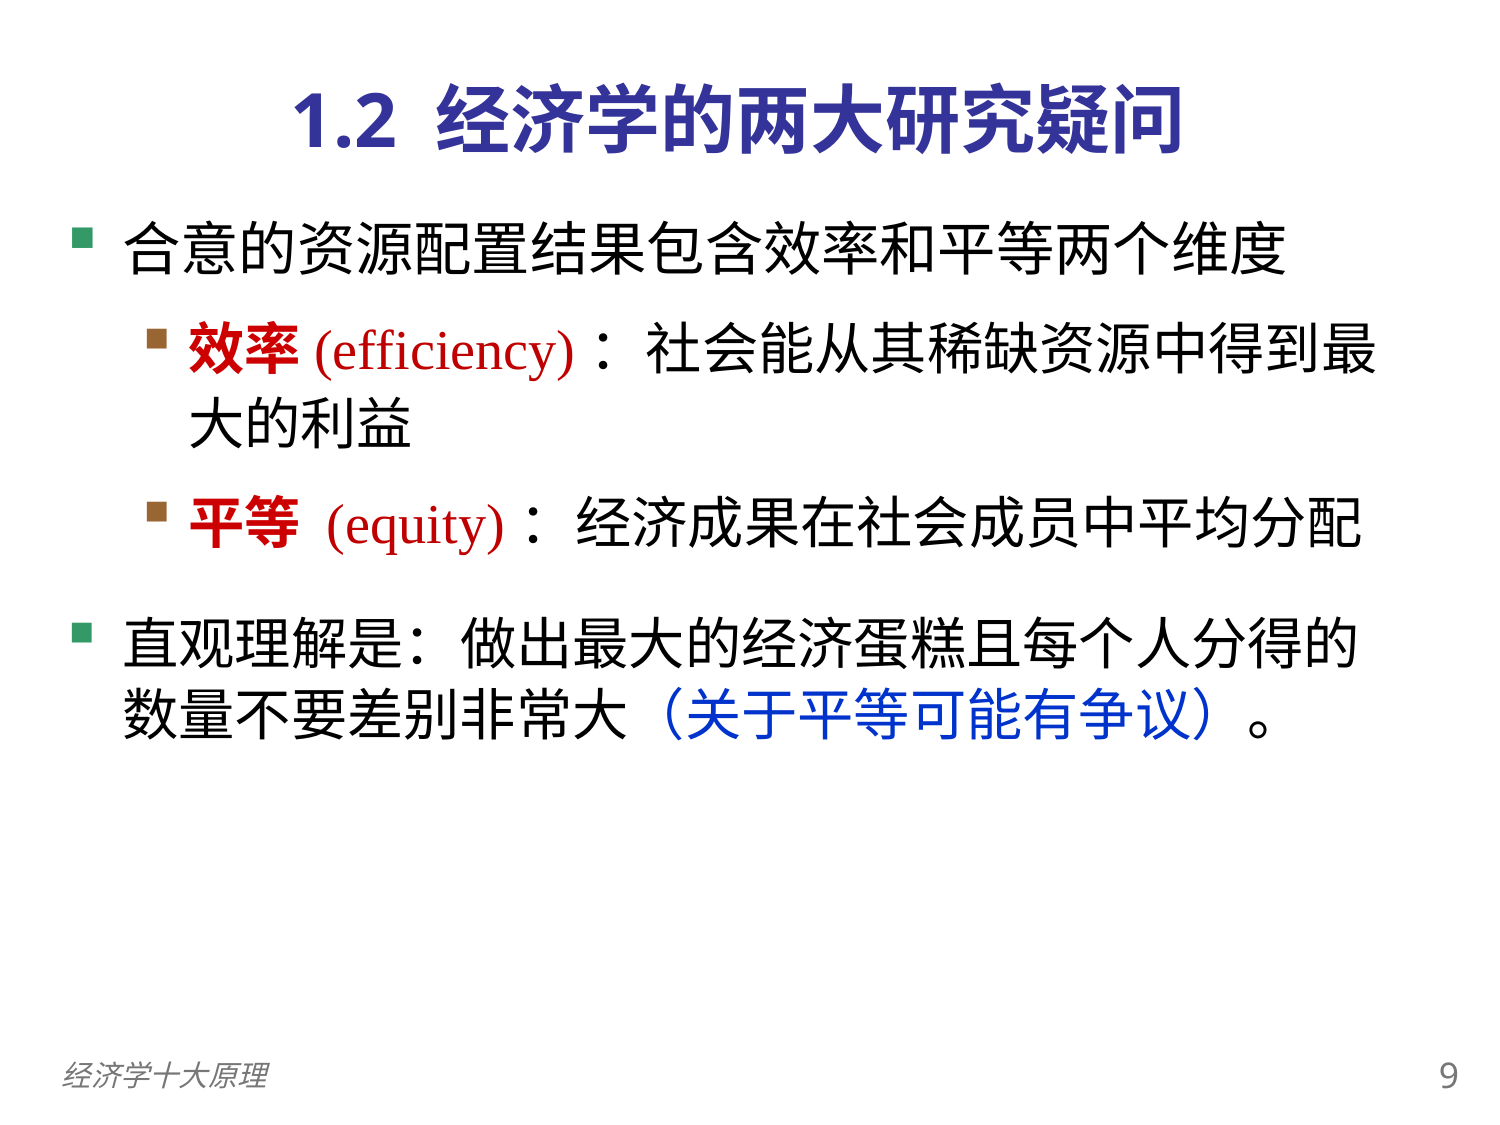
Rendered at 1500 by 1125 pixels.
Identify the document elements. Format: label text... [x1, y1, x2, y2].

list 合意的资源配置结果包含效率和平等两个维度 效率(efficiency)：社会能从其稀缺资源中得到最大的利益 平等 (equity)：经济成果在社会成员中平均分配 直观理解是：做出最大的经济蛋糕且每个人分得的数量不要差别非常大（关于平等可能有争议）。 [51, 200, 1424, 1040]
footer 经济学十大原理 [46, 1048, 1251, 1110]
title 1.2 经济学的两大研究疑问 [56, 60, 1437, 174]
slide_number 8 [1361, 1045, 1475, 1107]
